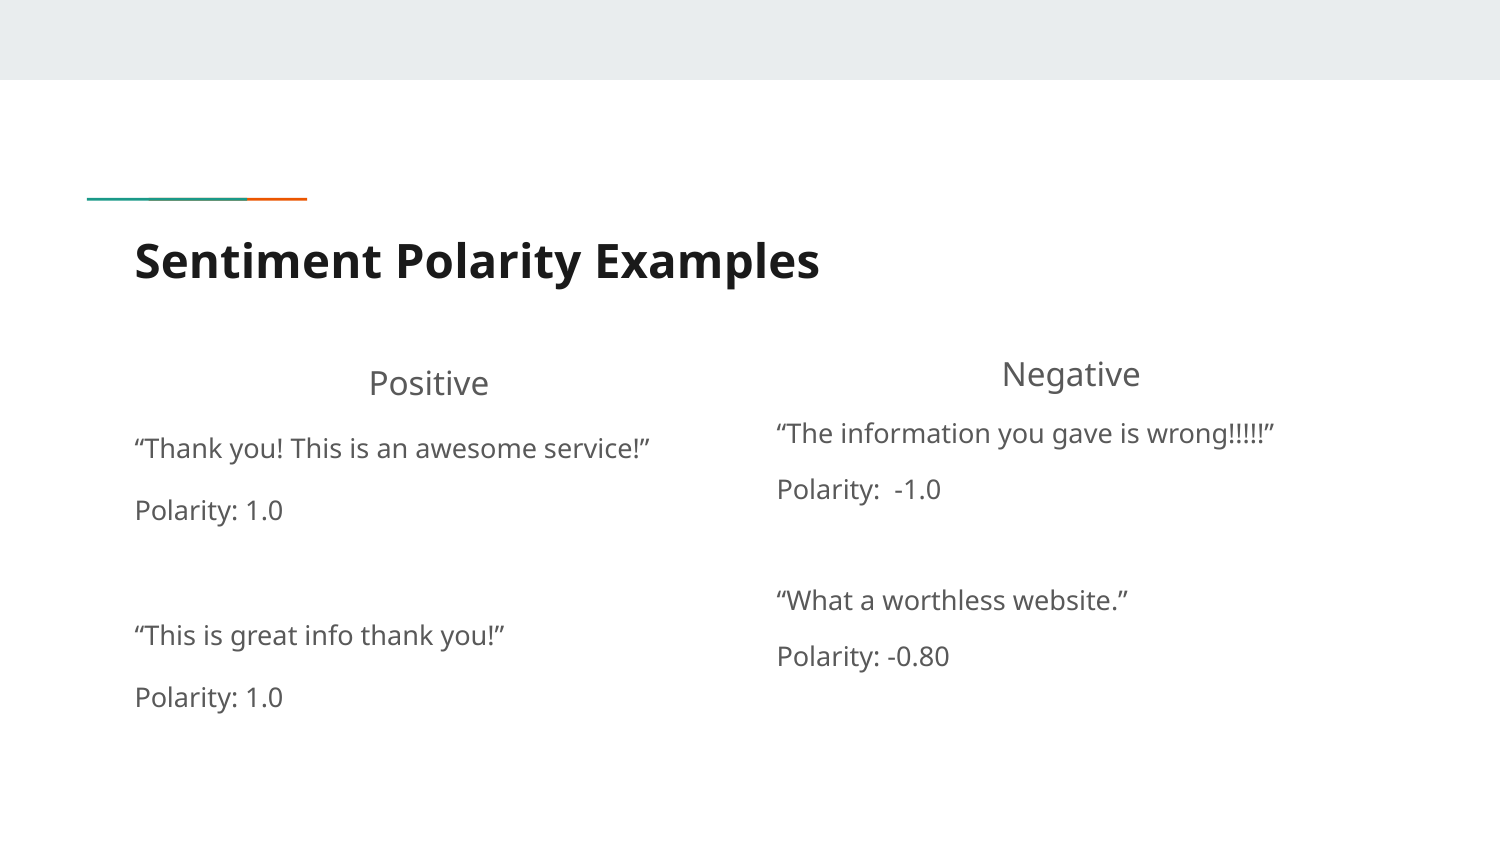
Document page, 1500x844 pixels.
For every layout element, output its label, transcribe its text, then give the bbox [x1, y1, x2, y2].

list Negative “The information you gave is wrong!!!!!” Polarity: -1.0 “What a worthless website.” Polarity: -0.80 [761, 341, 1381, 712]
list Positive “Thank you! This is an awesome service!” Polarity: 1.0 “This is great info thank you!” Polarity: 1.0 [119, 341, 739, 820]
title Sentiment Polarity Examples [119, 216, 1381, 305]
